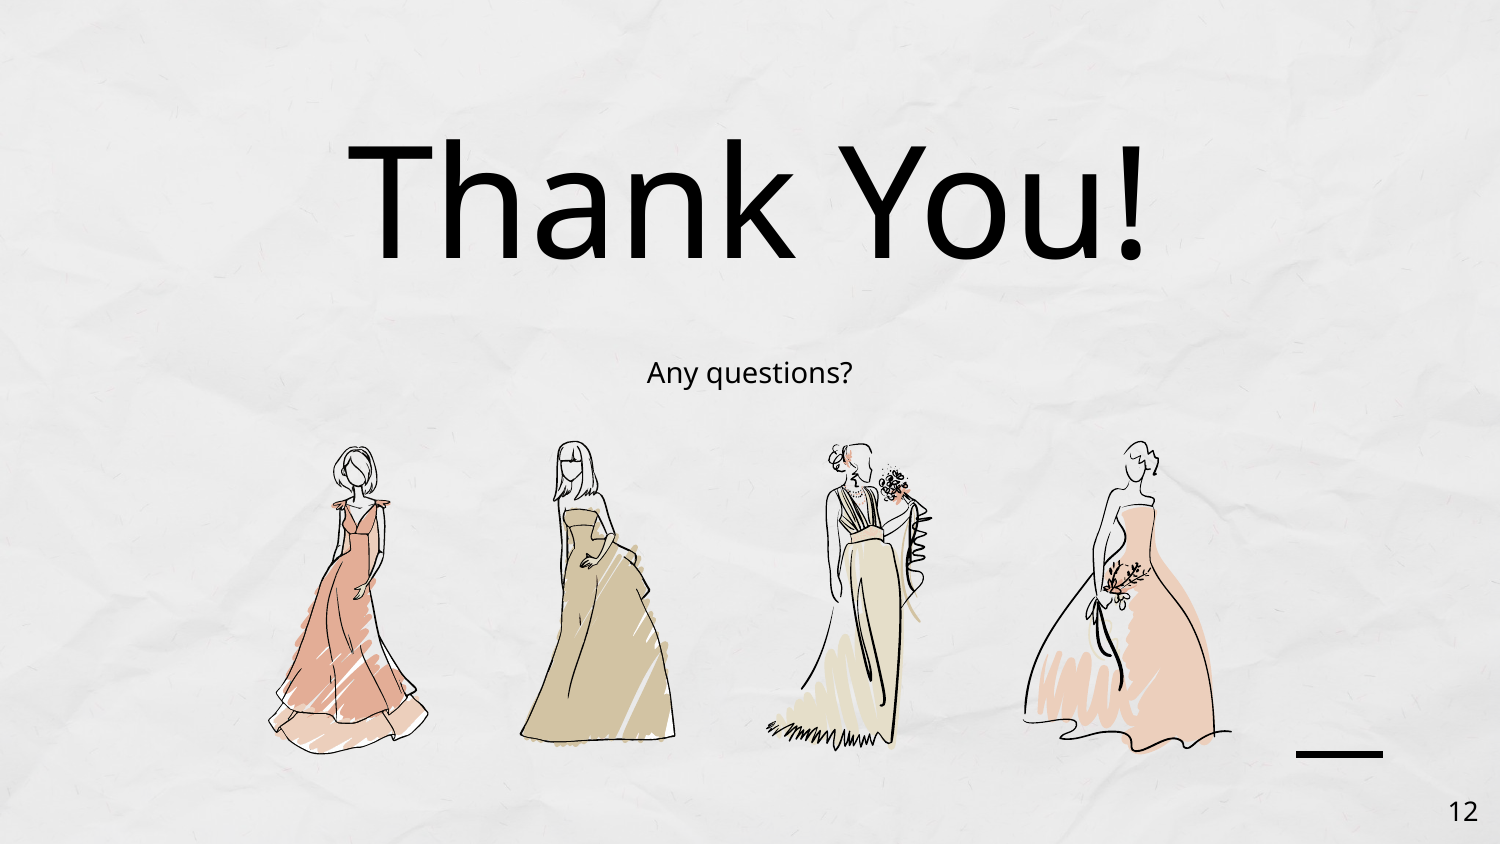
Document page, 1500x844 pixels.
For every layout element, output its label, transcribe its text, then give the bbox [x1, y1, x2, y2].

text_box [267, 446, 430, 755]
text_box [518, 440, 676, 748]
slide_number ‹#› [1403, 779, 1494, 844]
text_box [765, 443, 933, 752]
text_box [1022, 440, 1233, 755]
subtitle Any questions? [538, 338, 962, 399]
title Thank You! [116, 87, 1383, 315]
